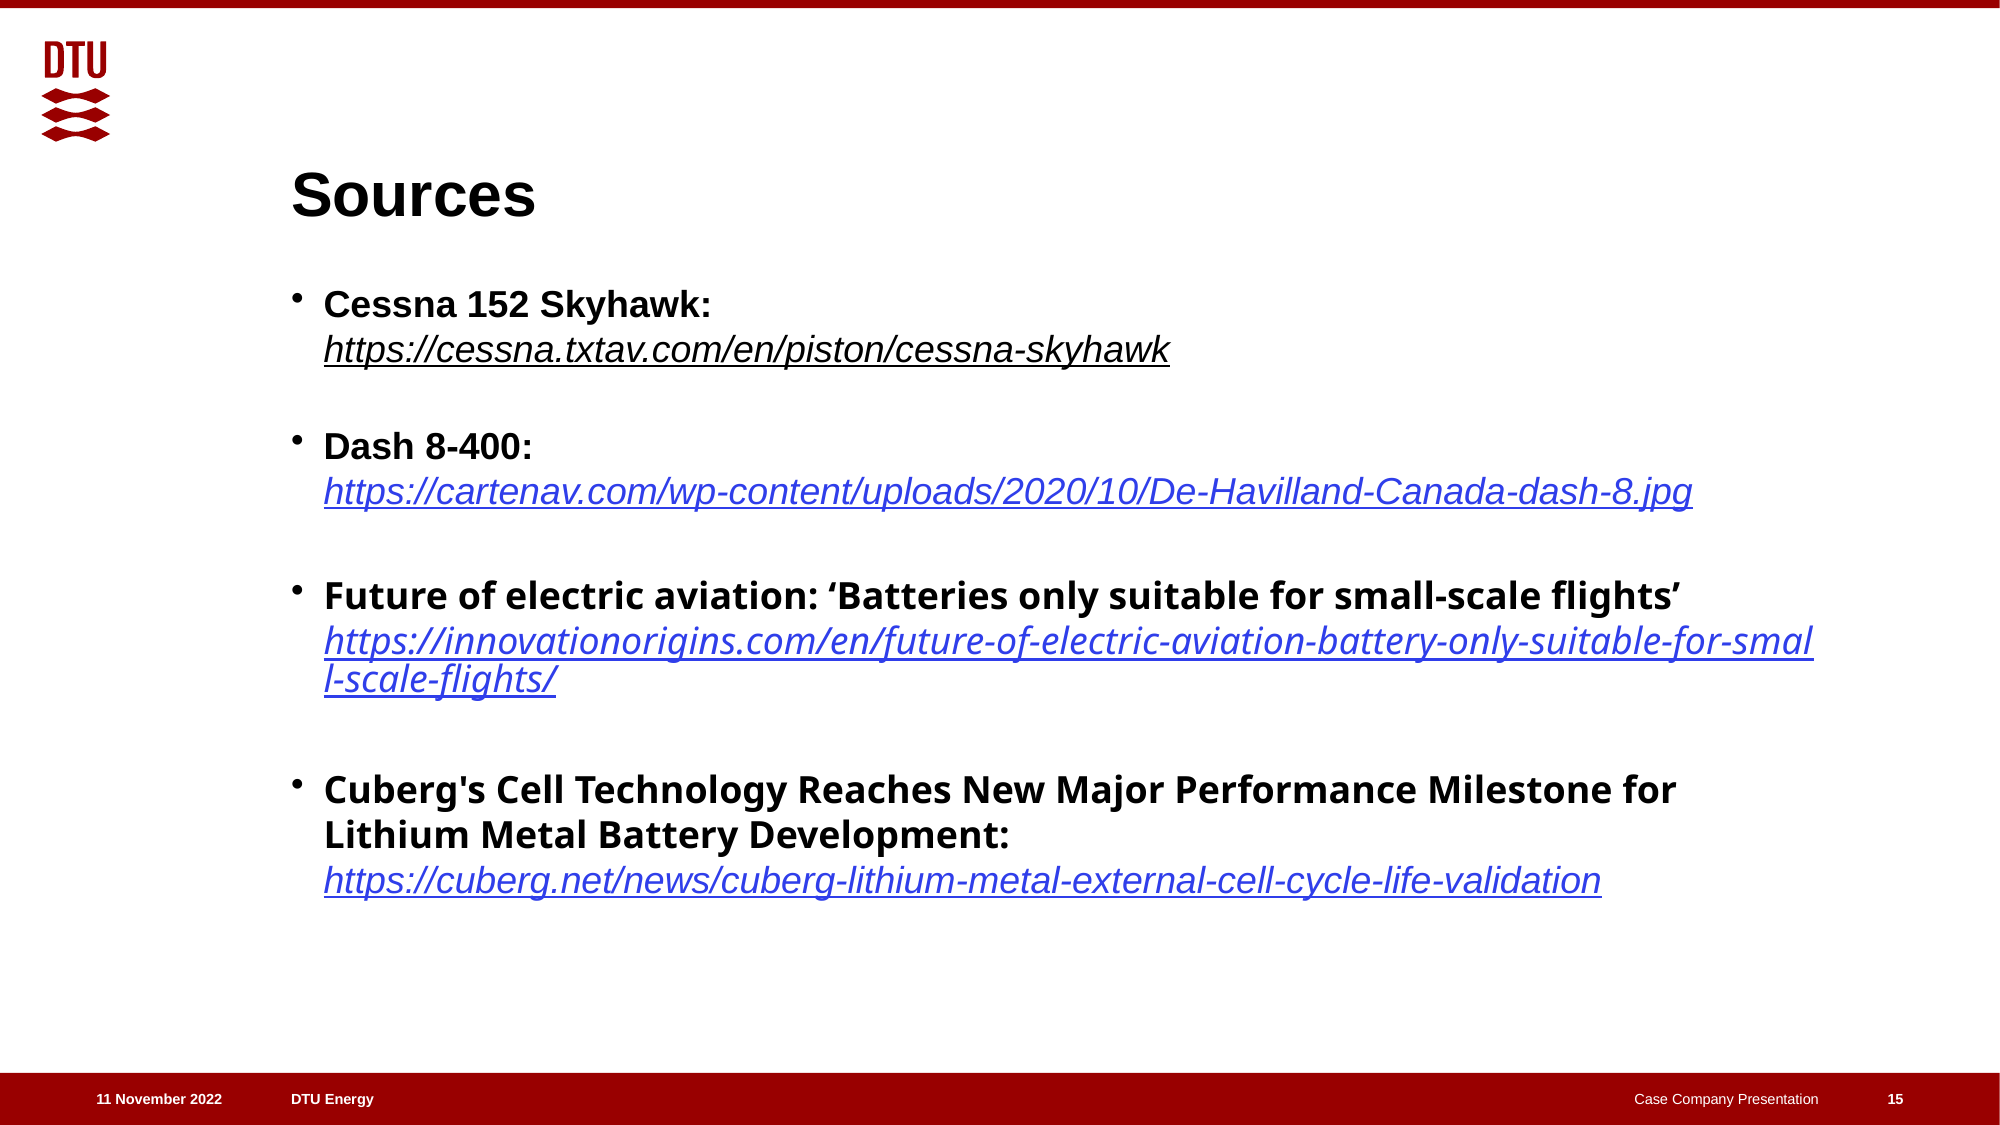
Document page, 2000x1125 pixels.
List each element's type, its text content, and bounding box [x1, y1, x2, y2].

slide_number 15 [1887, 1073, 1959, 1125]
list Cessna 152 Skyhawk: https://cessna.txtav.com/en/piston/cessna-skyhawk Dash 8-400: https://cartenav.com/wp-content/uploads/2020/10/De-Havilland-Canada-dash-8.jpg Future of electric aviation: ‘Batteries only suitable for small-scale flights’ https://innovationorigins.com/en/future-of-electric-aviation-battery-only-suitable-for-small-scale-flights/ Cuberg's Cell Technology Reaches New Major Performance Milestone for Lithium Metal Battery Development: https://cuberg.net/news/cuberg-lithium-metal-external-cell-cycle-life-validation [291, 279, 1819, 1026]
title Sources [291, 69, 1819, 230]
